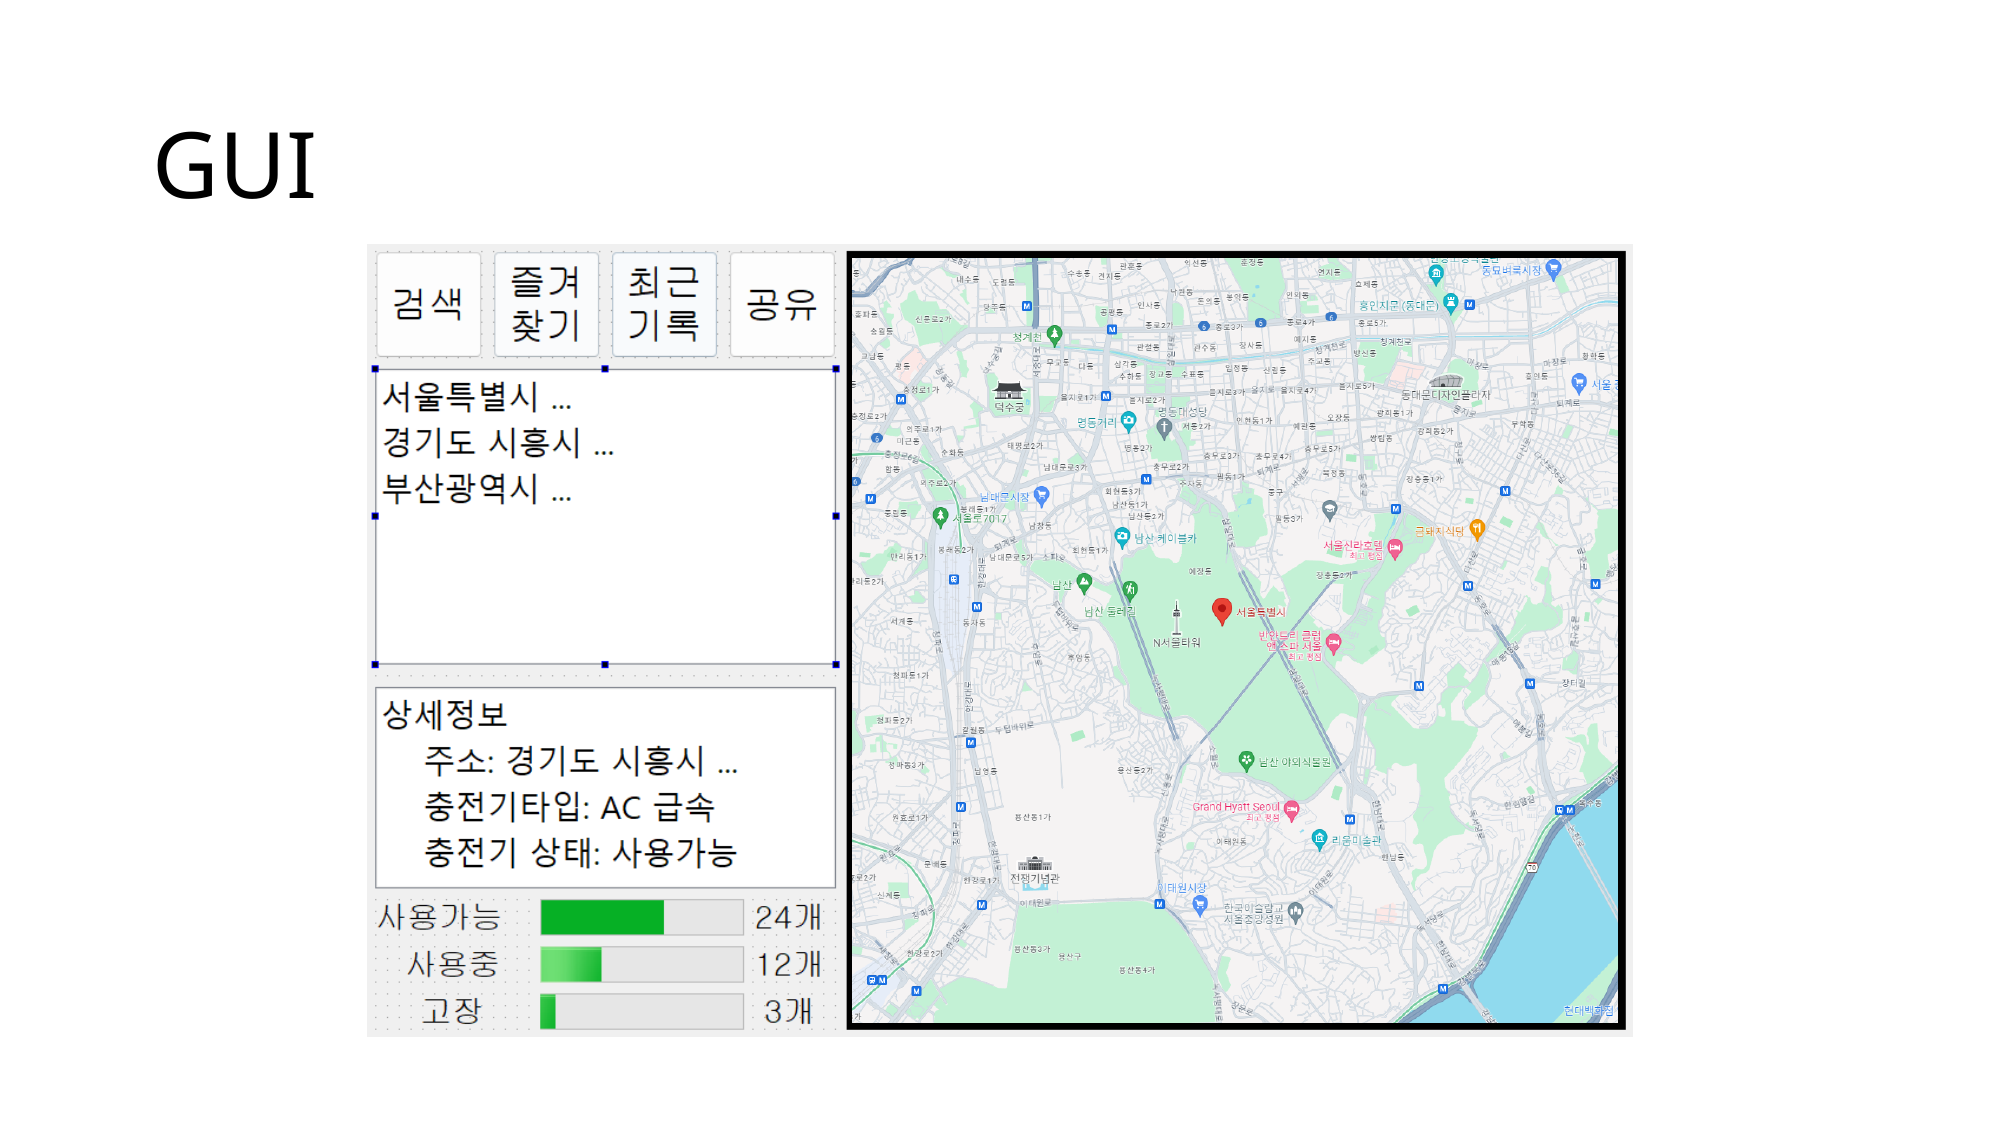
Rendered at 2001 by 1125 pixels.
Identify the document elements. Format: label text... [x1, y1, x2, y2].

picture [367, 243, 1633, 1038]
title GUI [137, 59, 1863, 278]
